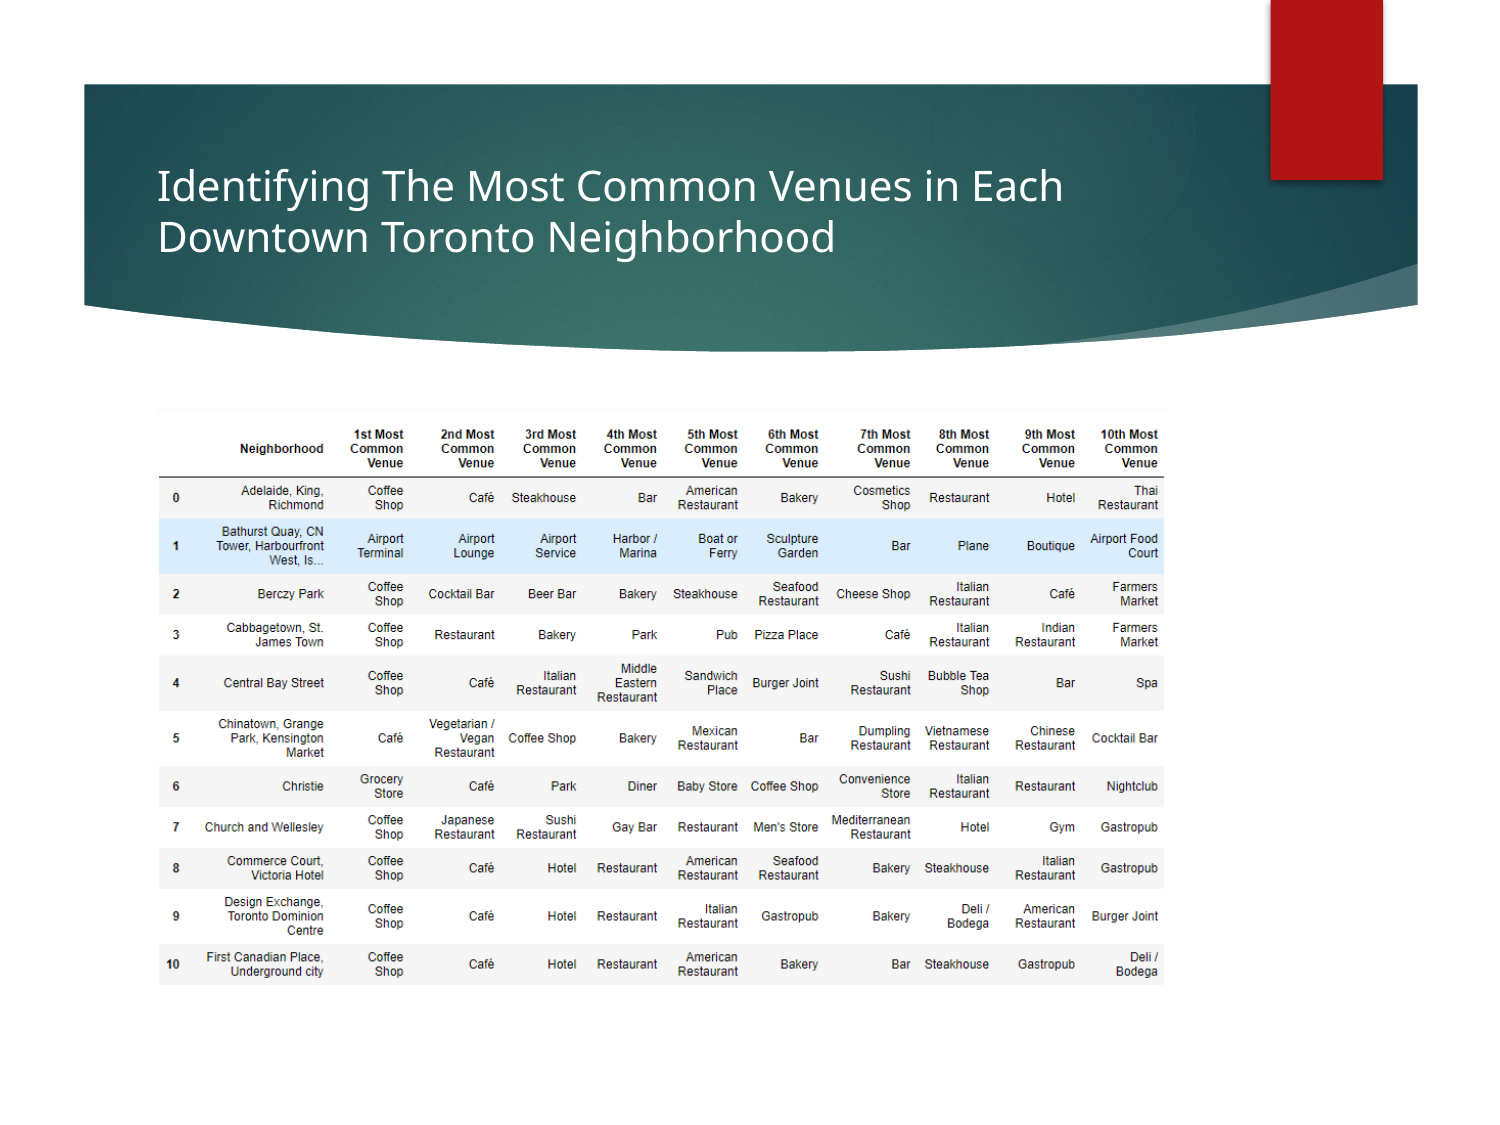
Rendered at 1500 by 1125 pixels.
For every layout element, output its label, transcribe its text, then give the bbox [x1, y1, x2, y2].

title Identifying The Most Common Venues in Each Downtown Toronto Neighborhood [142, 152, 1183, 269]
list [157, 408, 1168, 988]
